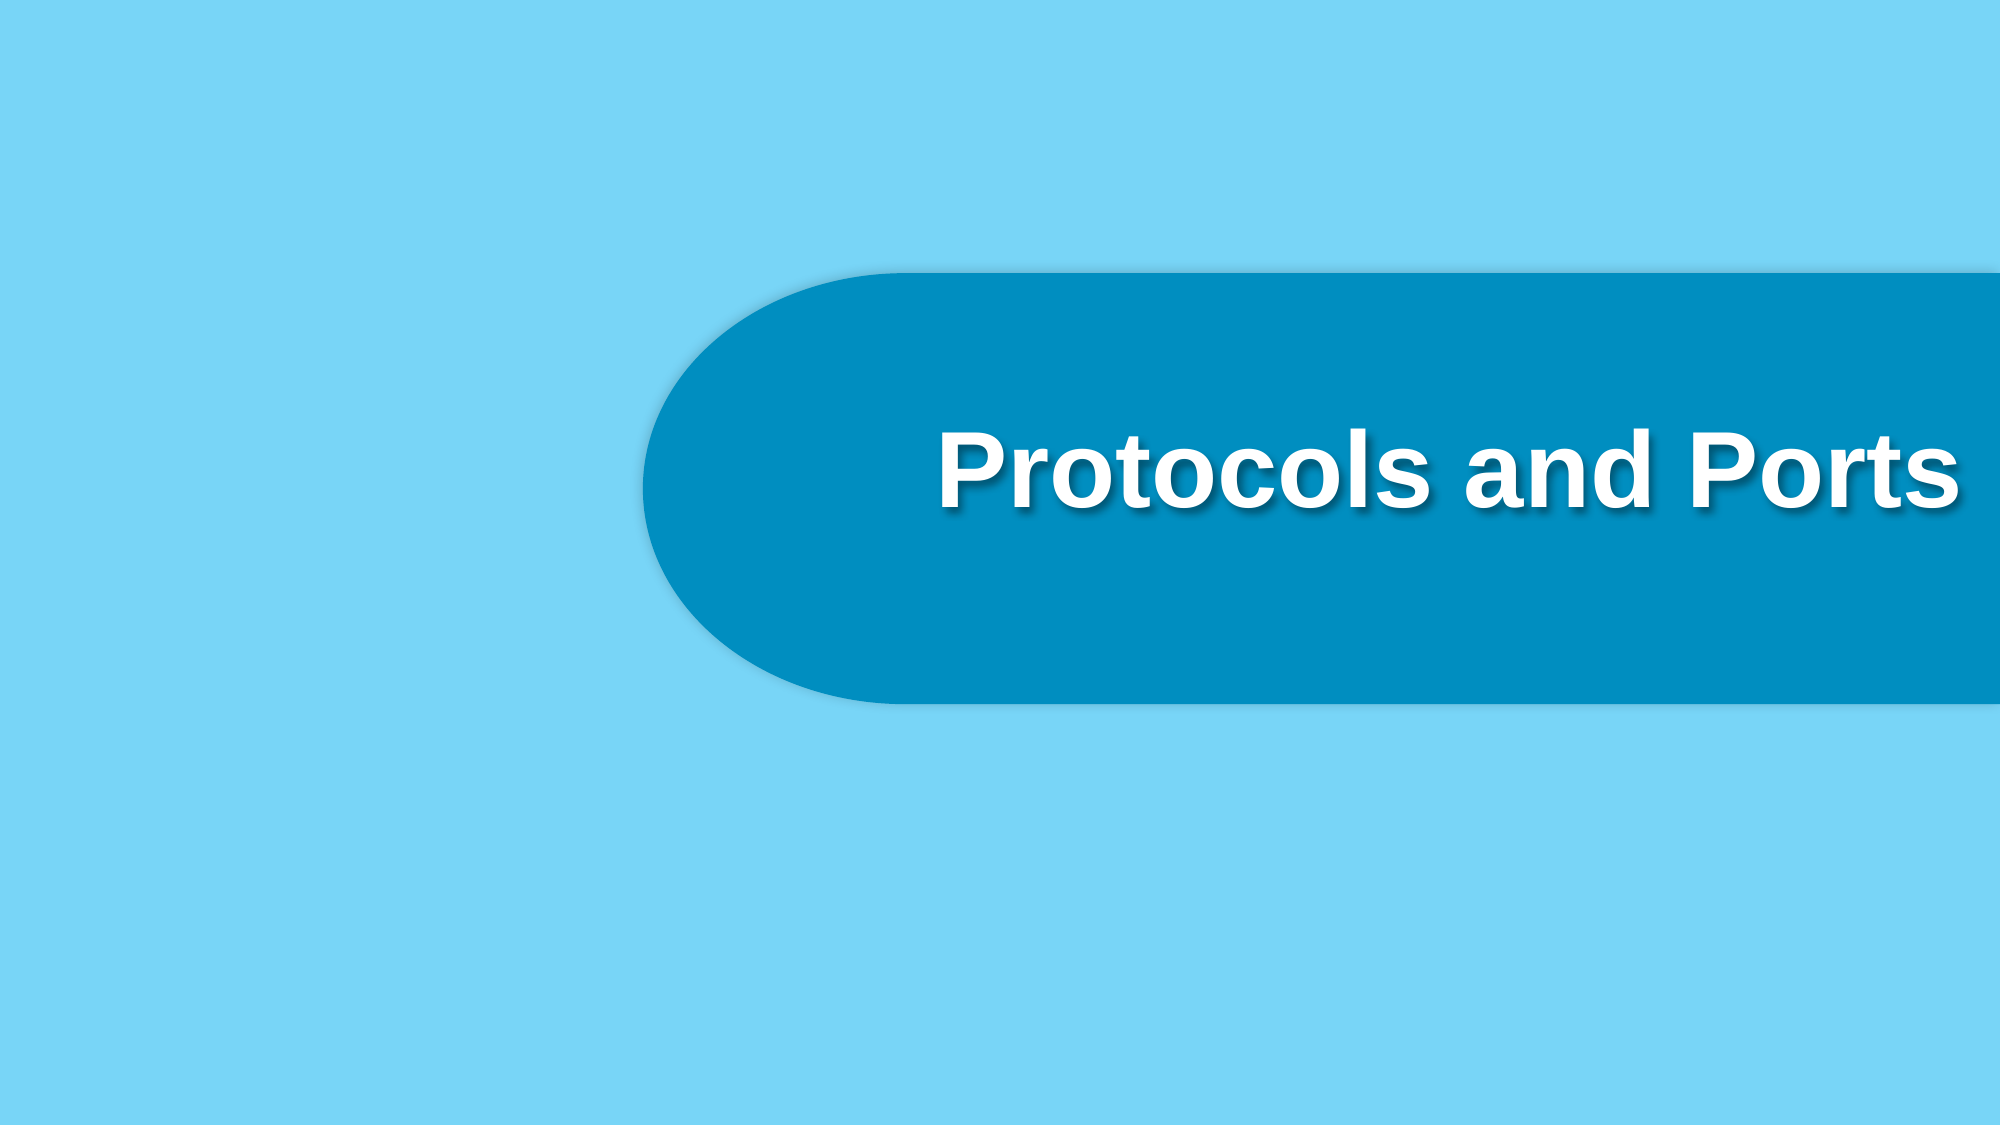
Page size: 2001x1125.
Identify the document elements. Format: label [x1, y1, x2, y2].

text_box [260, 272, 2000, 705]
